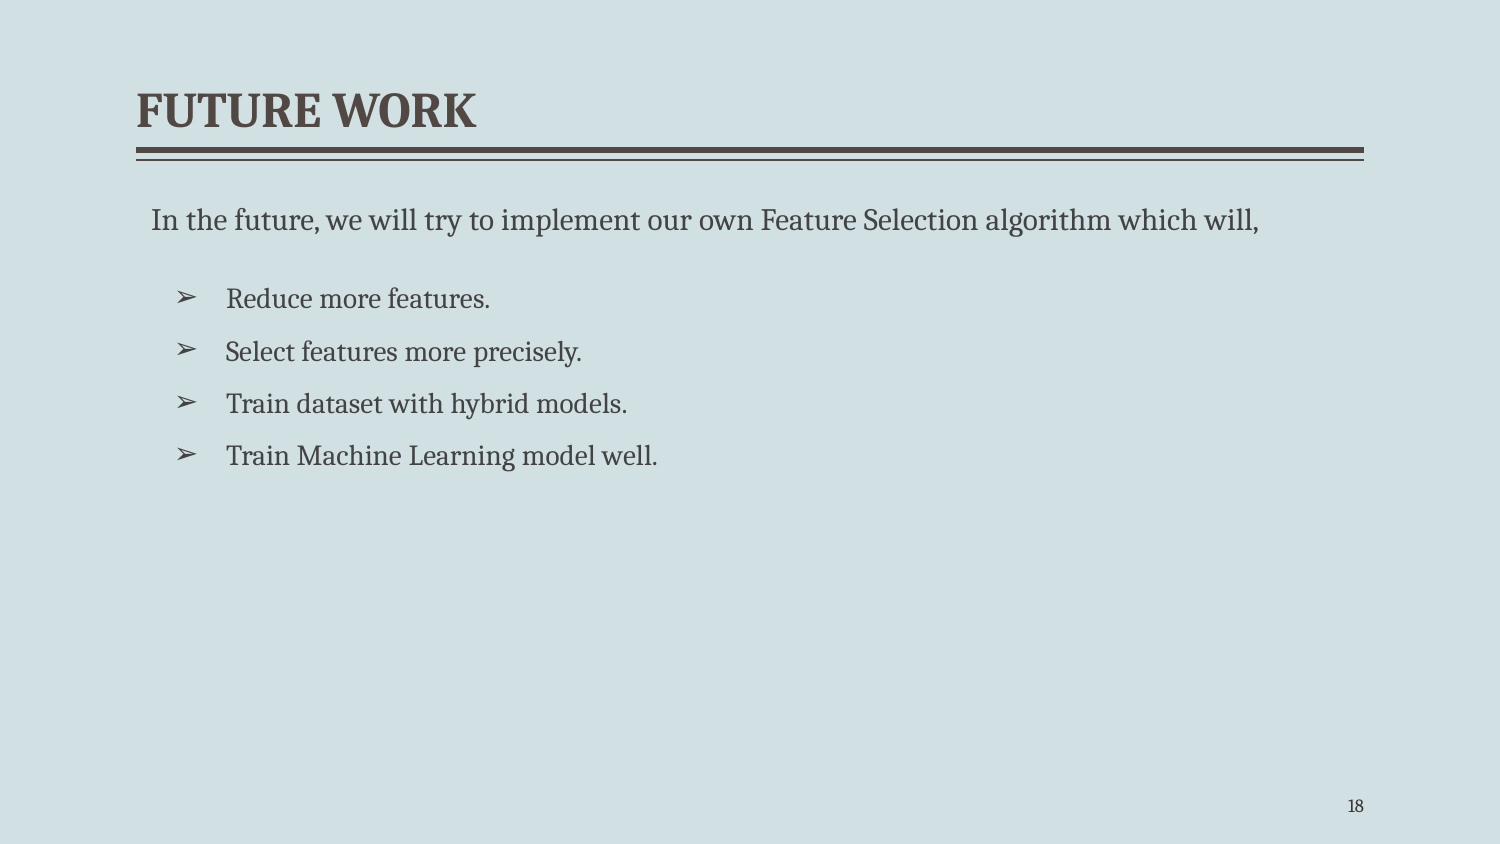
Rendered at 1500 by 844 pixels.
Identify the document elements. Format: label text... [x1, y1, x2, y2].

title FUTURE WORK [135, 36, 818, 145]
text_box In the future, we will try to implement our own Feature Selection algorithm which will, Reduce more features. Select features more precisely. Train dataset with hybrid models. Train Machine Learning model well. [135, 184, 1375, 547]
slide_number ‹#› [1138, 782, 1364, 827]
